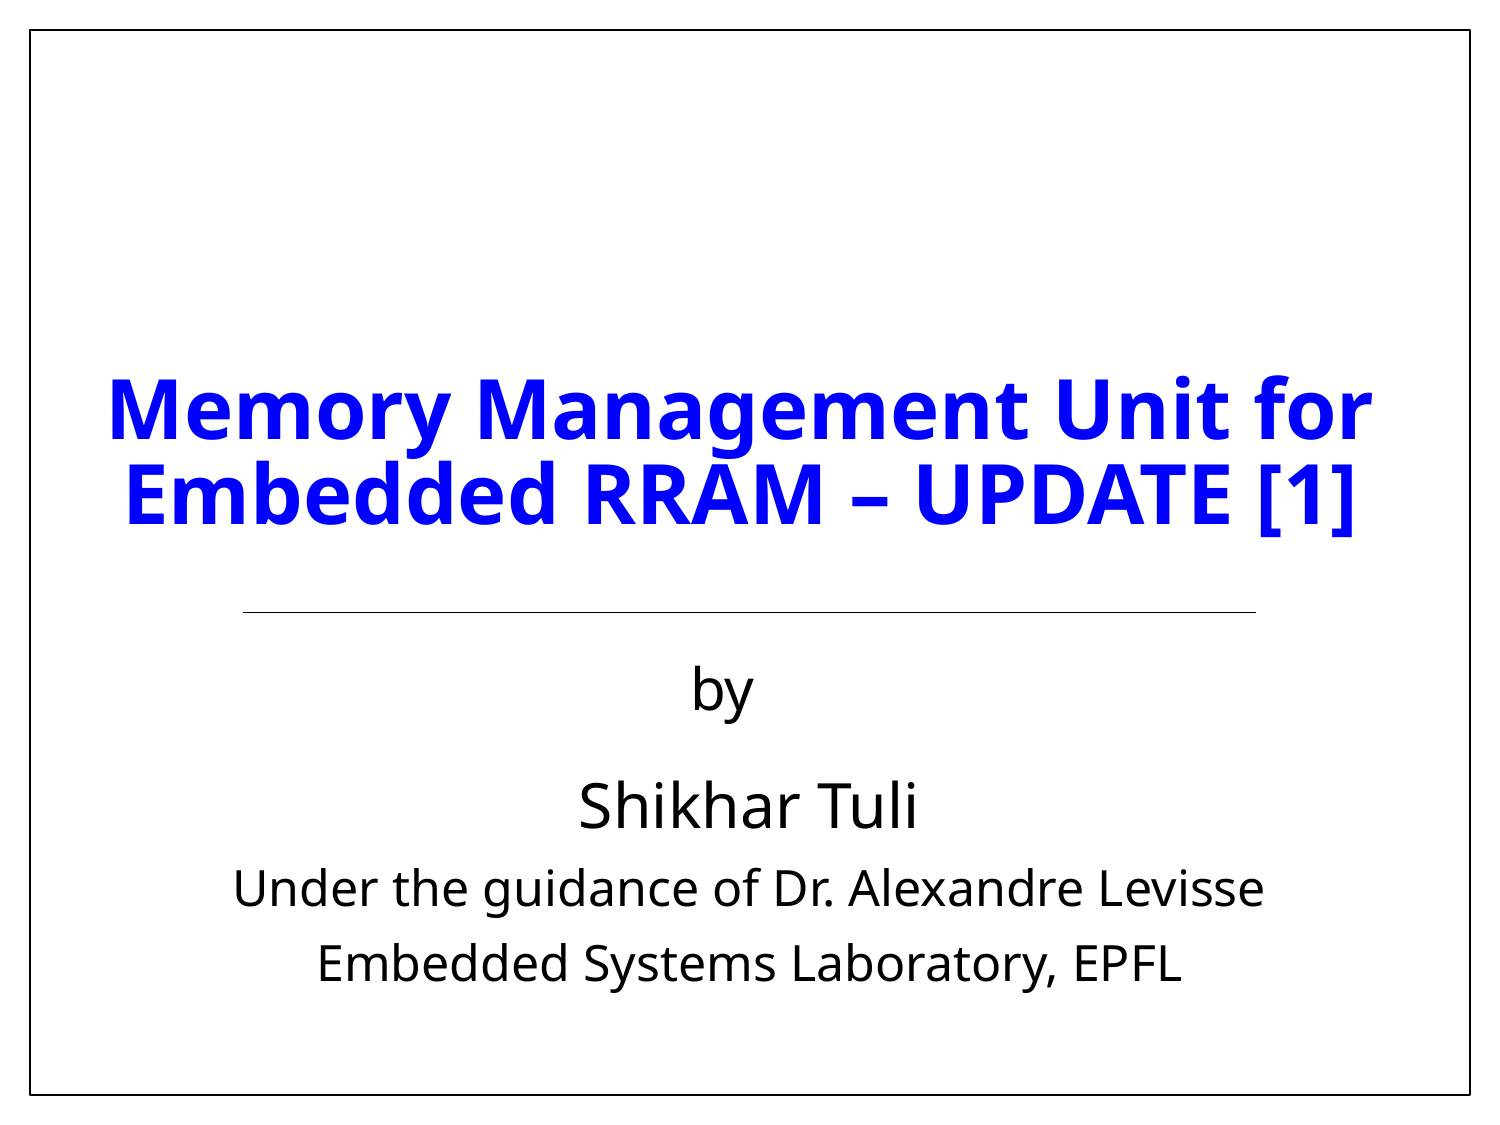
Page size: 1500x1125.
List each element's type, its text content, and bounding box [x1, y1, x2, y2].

text_box by [675, 644, 770, 729]
title Memory Management Unit for Embedded RRAM – UPDATE [1] [52, 296, 1430, 550]
subtitle Shikhar Tuli Under the guidance of Dr. Alexandre Levisse Embedded Systems Laboratory, EPFL [145, 767, 1355, 1059]
